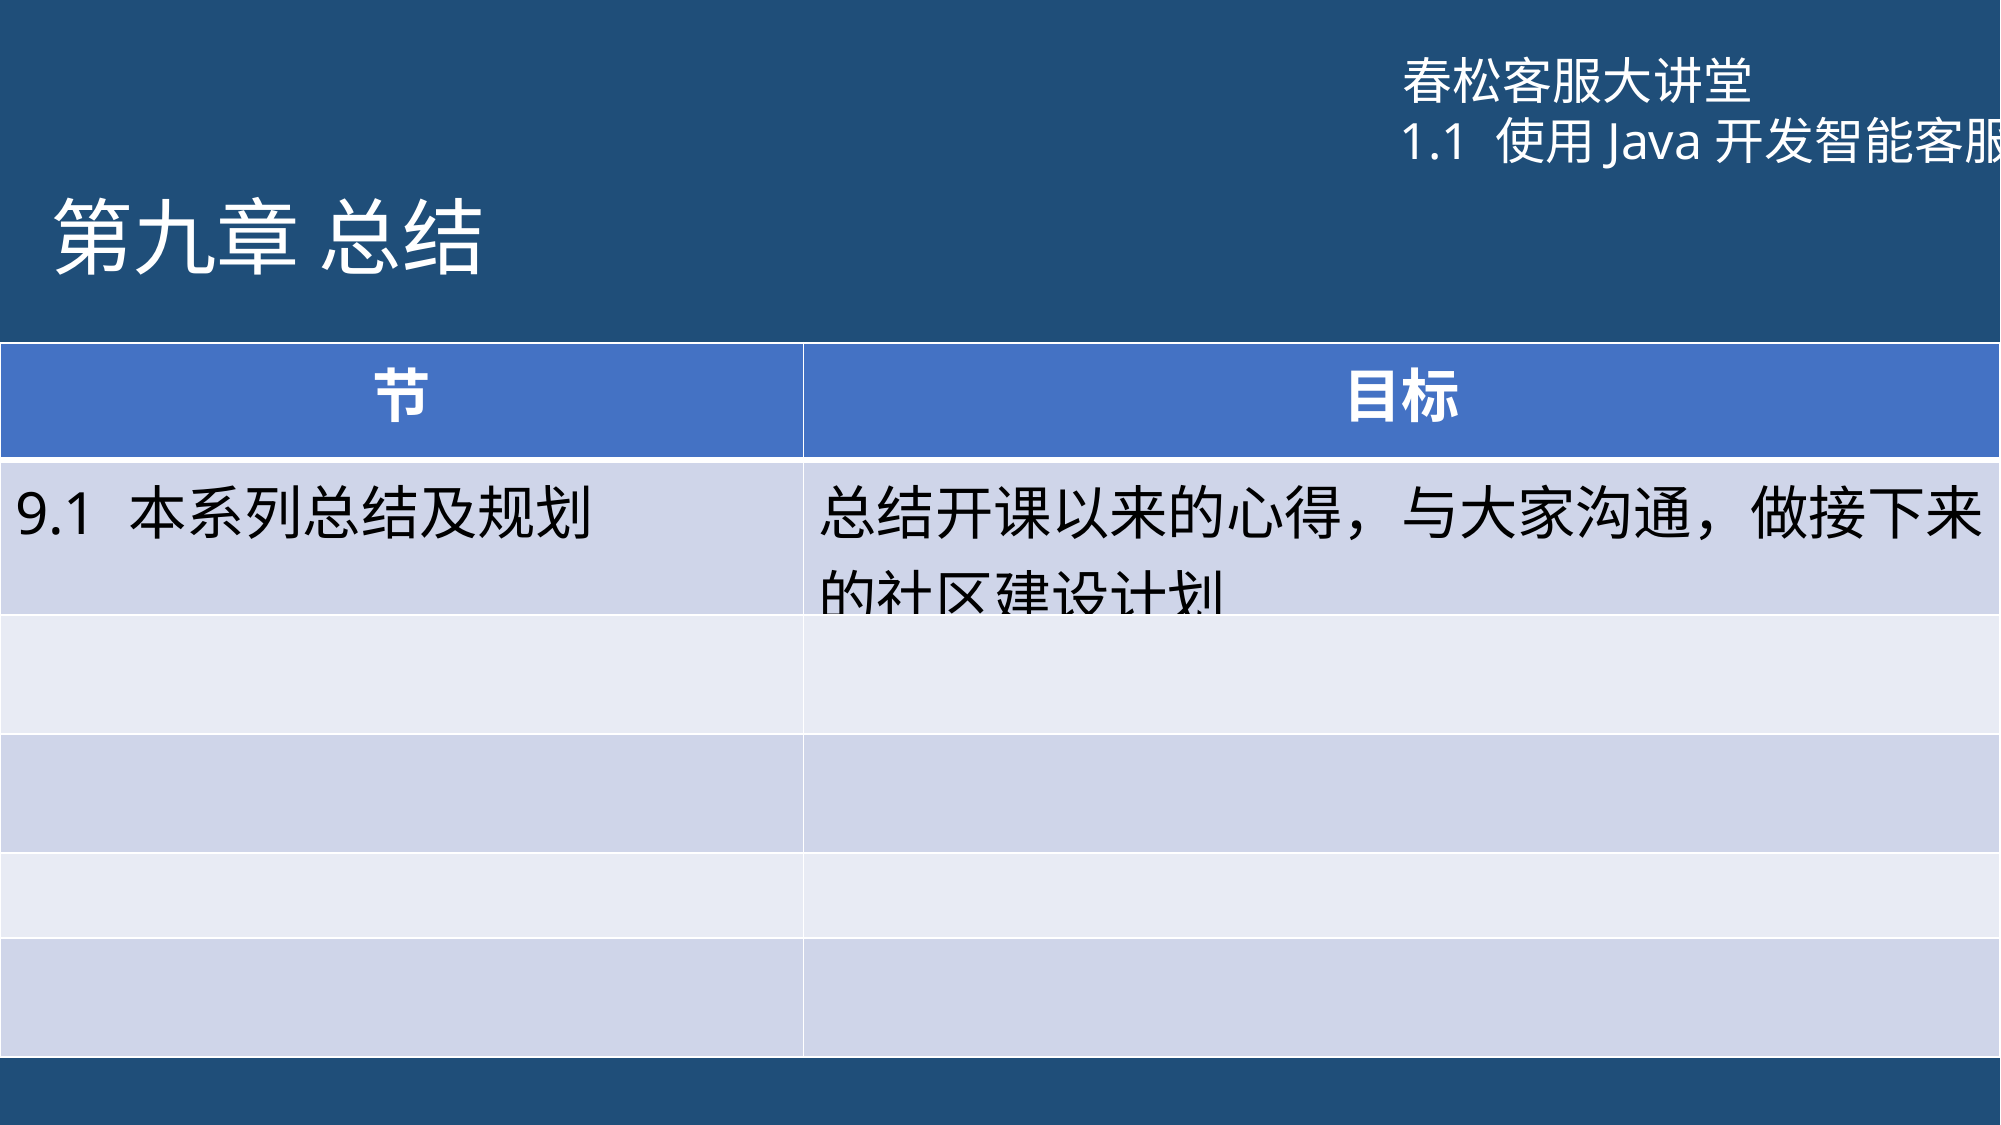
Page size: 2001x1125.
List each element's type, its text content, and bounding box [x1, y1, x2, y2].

table_cell [1, 616, 803, 733]
table_cell [1, 735, 803, 852]
table_cell 总结开课以来的心得，与大家沟通，做接下来的社区建设计划 [804, 463, 1999, 614]
text_box 第九章 总结 [35, 178, 501, 293]
table_header 节 [1, 344, 803, 457]
table_cell 9.1 本系列总结及规划 [1, 463, 803, 614]
table_cell [804, 939, 1999, 1056]
table_cell [804, 735, 1999, 852]
table_cell [1, 854, 803, 937]
table_header 目标 [804, 344, 1999, 457]
table_cell [804, 854, 1999, 937]
table_cell [804, 616, 1999, 733]
table_cell [1, 939, 803, 1056]
text_box 1.1 使用Java开发智能客服 [1385, 102, 2000, 178]
text_box 春松客服大讲堂 [1388, 41, 1768, 117]
